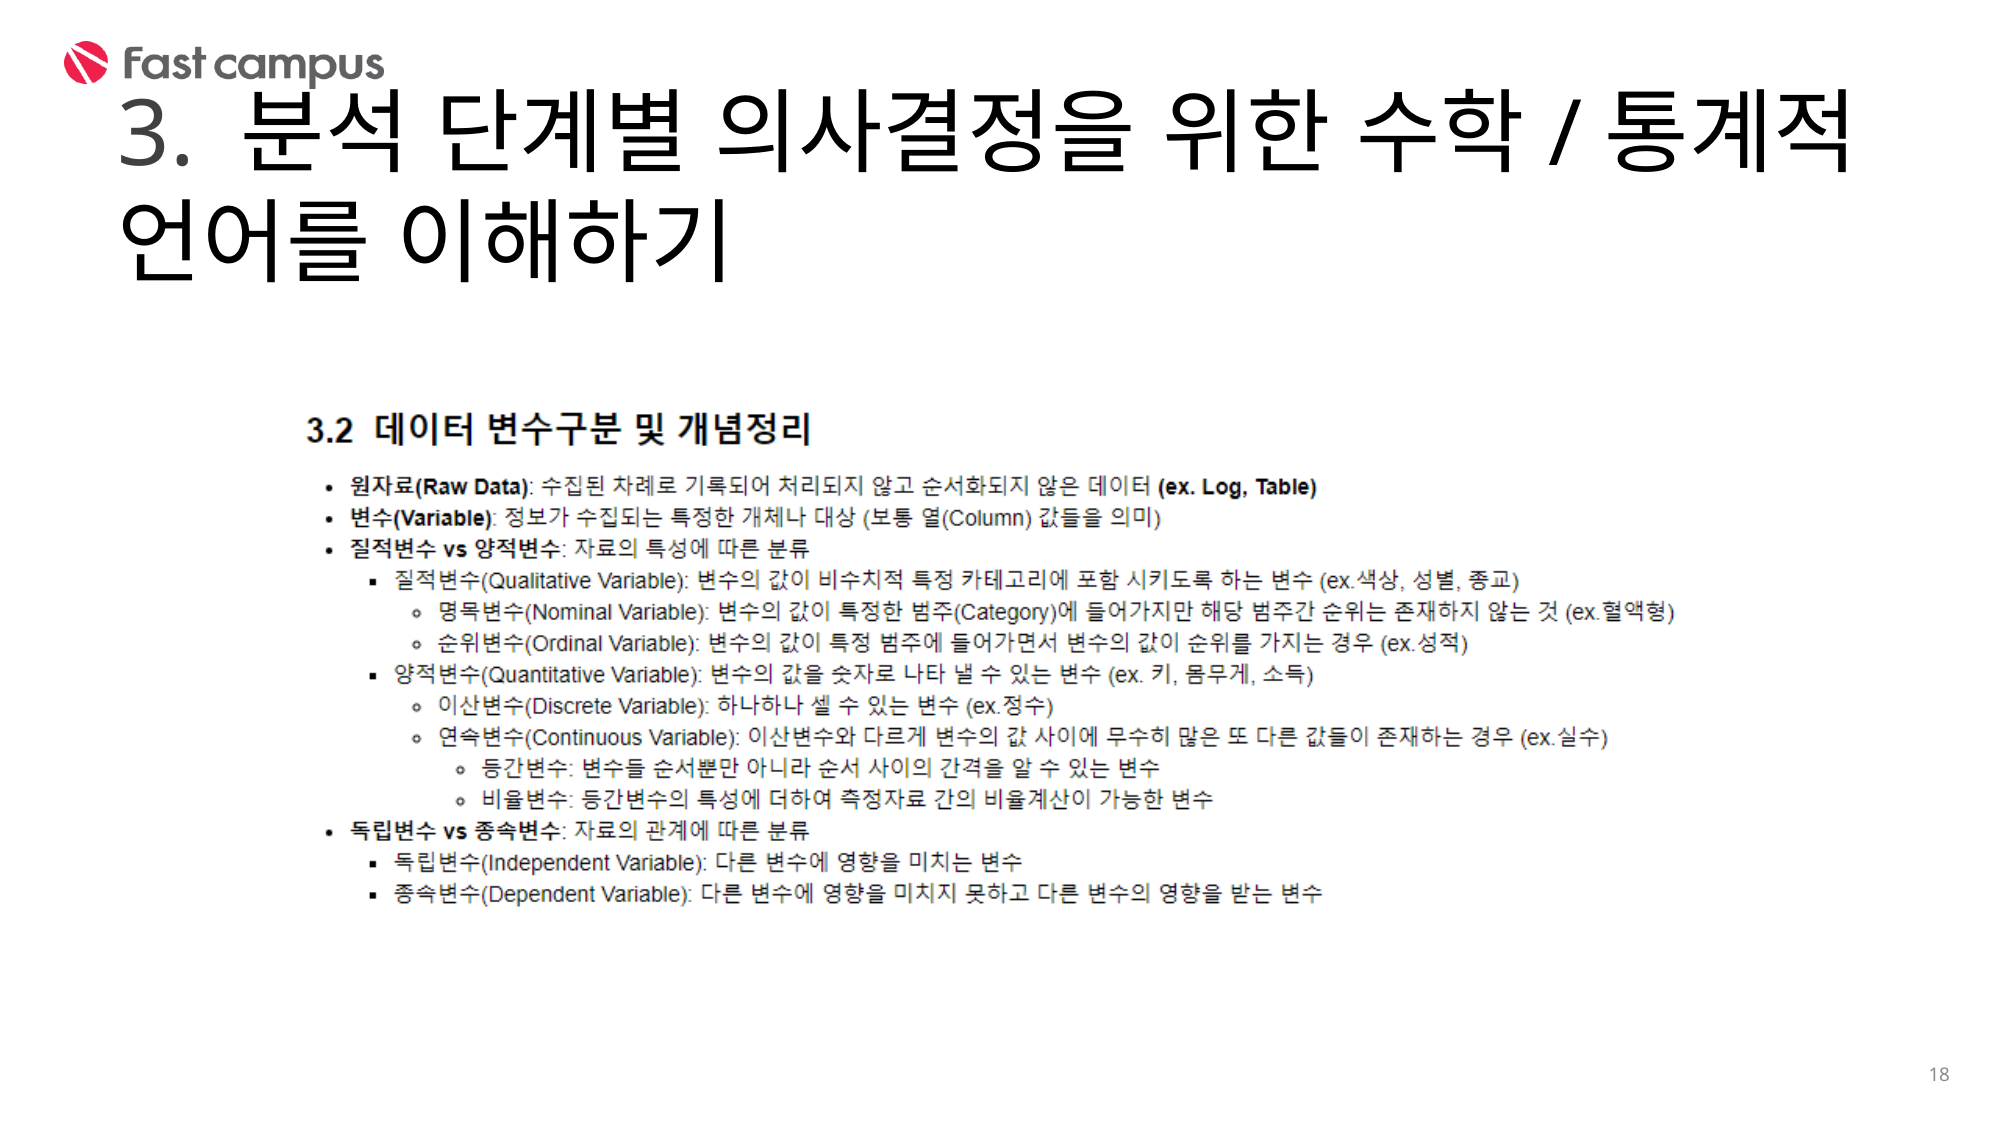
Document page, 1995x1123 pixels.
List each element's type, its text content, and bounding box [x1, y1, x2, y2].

picture [64, 41, 384, 89]
title 3. 분석 단계별 의사결정을 위한 수학/통계적 언어를 이해하기 [99, 90, 1896, 278]
slide_number 18 [1502, 1045, 1969, 1106]
picture [294, 399, 1700, 924]
